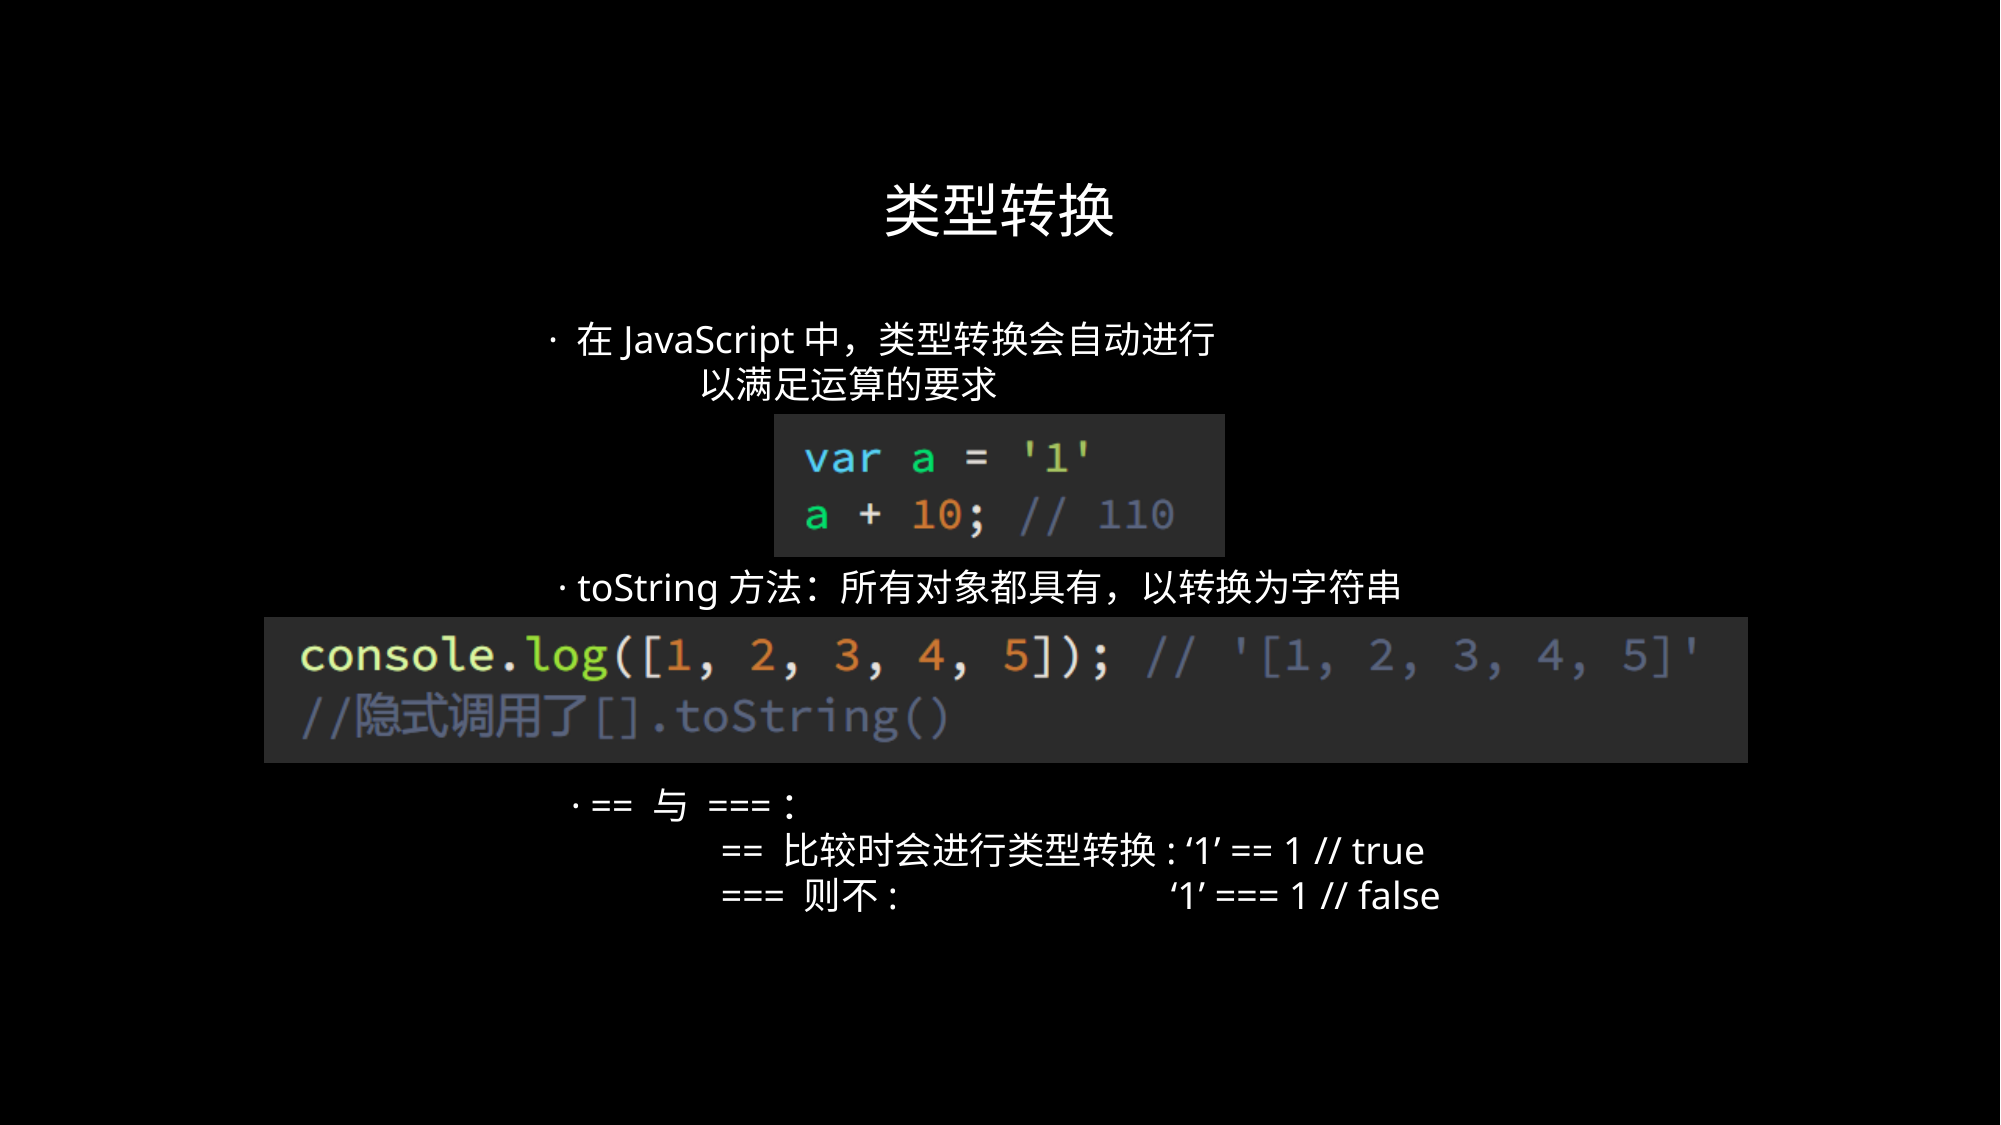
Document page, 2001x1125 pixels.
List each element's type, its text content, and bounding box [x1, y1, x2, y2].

text_box 类型转换 [868, 166, 1132, 252]
text_box · == 与 ===： == 比较时会进行类型转换: ‘1’ == 1 // true === 则不: ‘1’ === 1 // false [556, 775, 1457, 925]
picture [264, 617, 1748, 763]
text_box · 在JavaScript中，类型转换会自动进行 以满足运算的要求 [533, 308, 1231, 414]
text_box · toString方法：所有对象都具有，以转换为字符串 [542, 556, 1418, 617]
picture [774, 414, 1225, 557]
